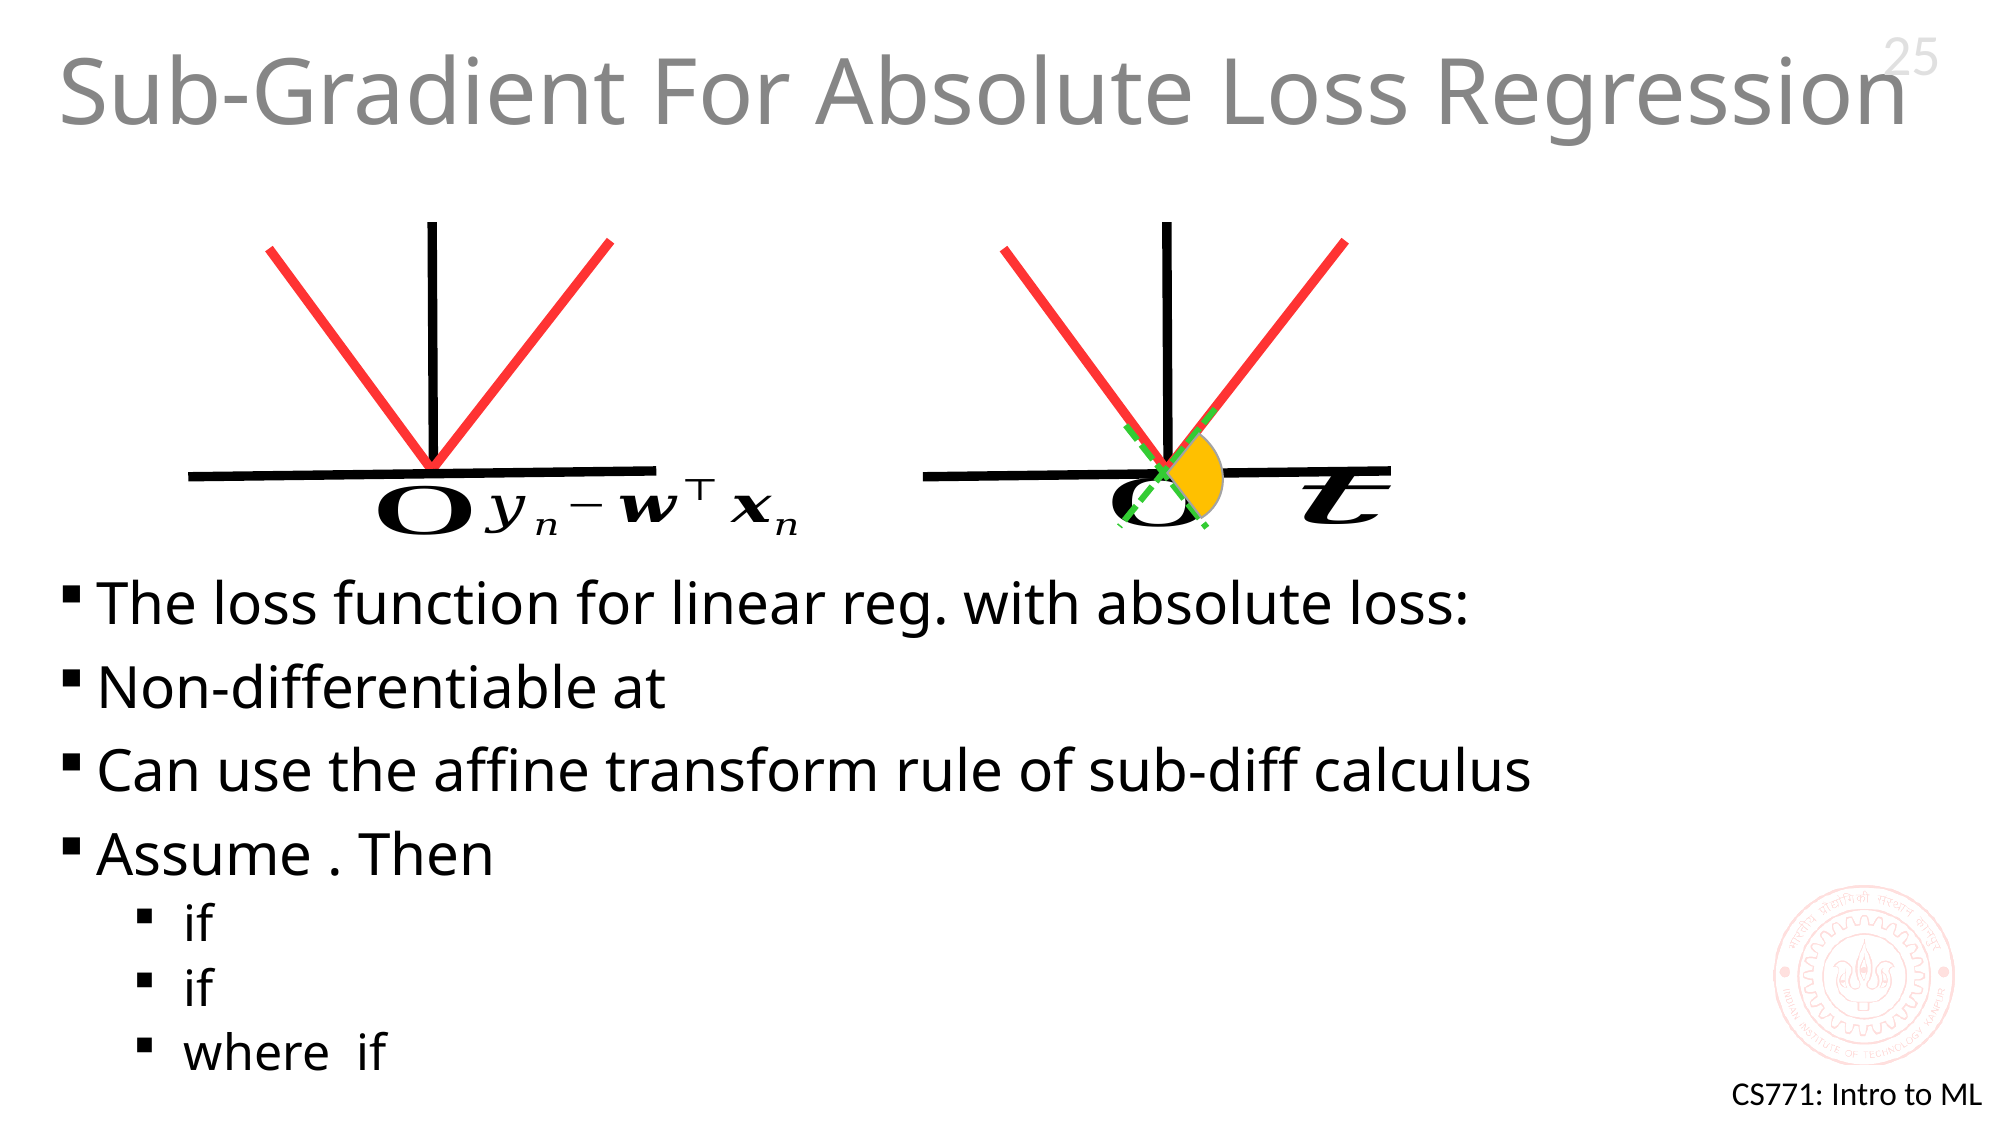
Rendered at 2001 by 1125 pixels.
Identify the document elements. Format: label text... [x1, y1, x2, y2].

title Sub-Gradient For Absolute Loss Regression [43, 27, 1970, 163]
slide_number 25 [1857, 22, 1957, 83]
text_box [1166, 432, 1224, 520]
